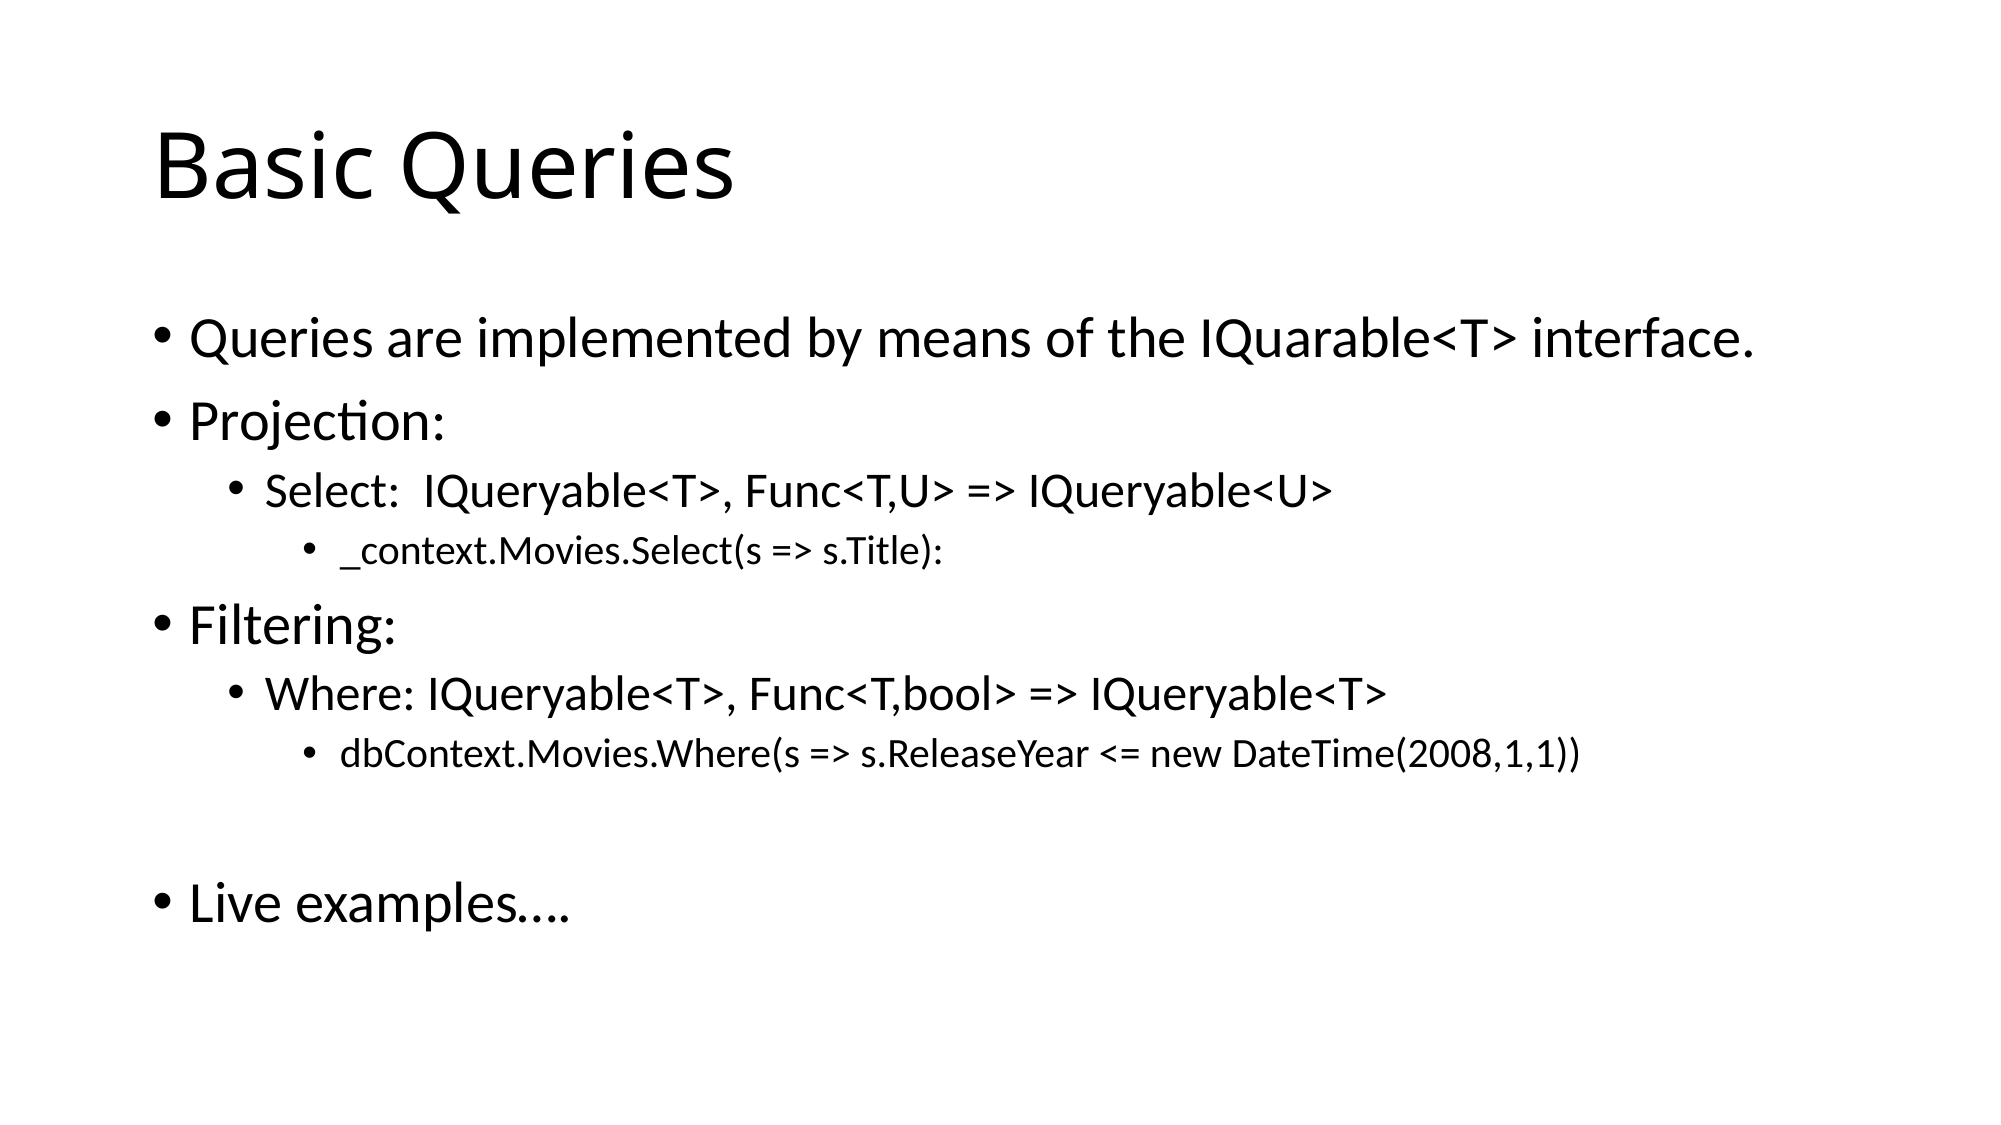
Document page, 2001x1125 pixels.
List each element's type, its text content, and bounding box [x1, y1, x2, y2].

list Queries are implemented by means of the IQuarable<T> interface. Projection: Select: IQueryable<T>, Func<T,U> => IQueryable<U> _context.Movies.Select(s => s.Title): Filtering: Where: IQueryable<T>, Func<T,bool> => IQueryable<T> dbContext.Movies.Where(s => s.ReleaseYear <= new DateTime(2008,1,1)) Live examples…. [137, 299, 1863, 1014]
title Basic Queries [137, 59, 1863, 278]
